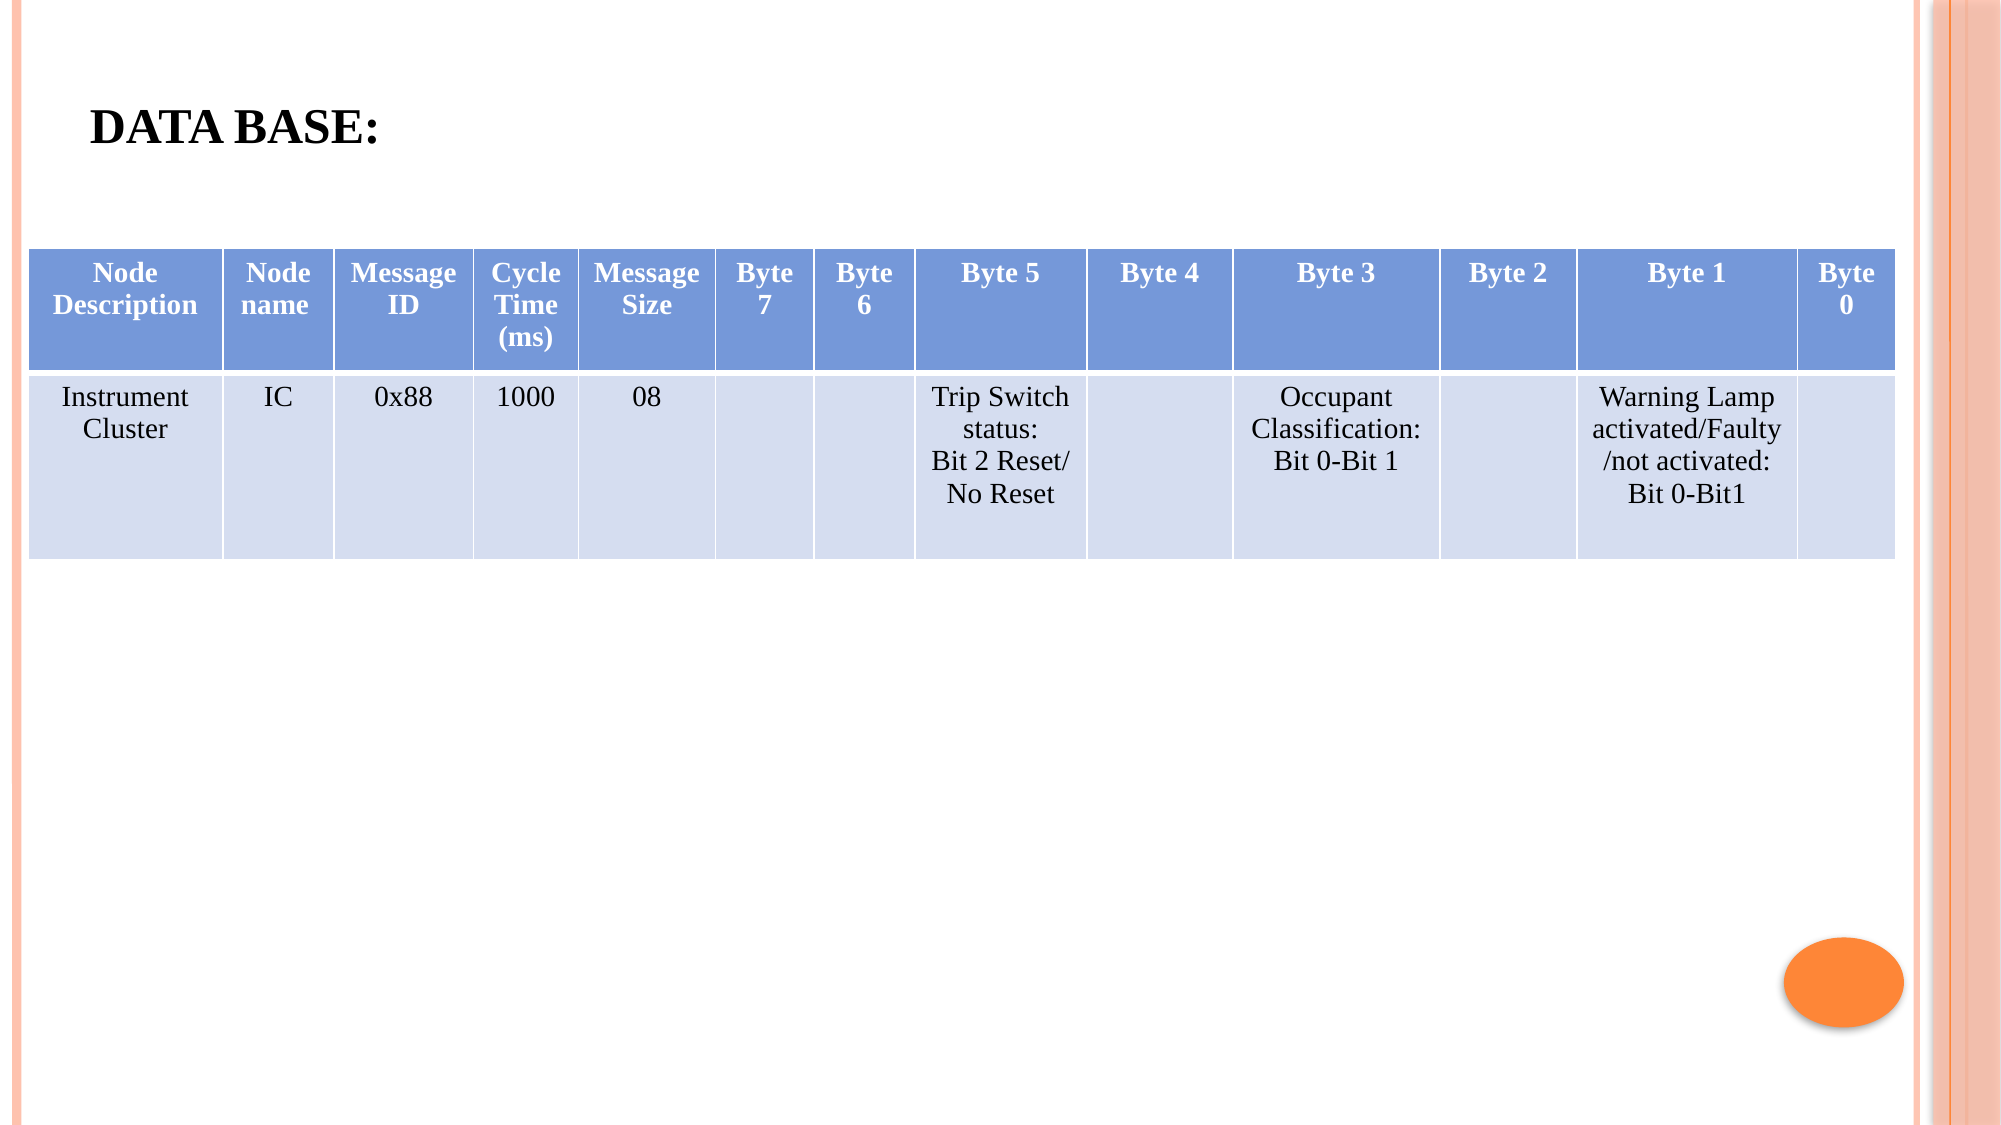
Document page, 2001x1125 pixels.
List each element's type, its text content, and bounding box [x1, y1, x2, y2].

table_header Message ID [335, 249, 473, 370]
table_header Node name [224, 249, 333, 370]
table_header Byte 4 [1088, 249, 1232, 370]
table_cell Instrument Cluster [29, 376, 222, 559]
table_header Byte 2 [1441, 249, 1576, 370]
text_box DATA BASE: [74, 85, 423, 161]
table_cell IC [224, 376, 333, 559]
table_cell 08 [579, 376, 715, 559]
table_cell [1798, 376, 1895, 559]
table_header Node Description [29, 249, 222, 370]
table_header Byte 5 [916, 249, 1086, 370]
table_cell [716, 376, 813, 559]
table_cell 0x88 [335, 376, 473, 559]
table_header Byte 6 [815, 249, 914, 370]
table_cell Trip Switch status: Bit 2 Reset/ No Reset [916, 376, 1086, 559]
table_cell [1441, 376, 1576, 559]
table_header Byte 0 [1798, 249, 1895, 370]
table_header Byte 1 [1578, 249, 1797, 370]
table_cell [1088, 376, 1232, 559]
table_cell [815, 376, 914, 559]
table_header Message Size [579, 249, 715, 370]
table_header Byte 7 [716, 249, 813, 370]
table_cell Warning Lamp activated/Faulty/not activated: Bit 0-Bit1 [1578, 376, 1797, 559]
table_cell 1000 [474, 376, 578, 559]
table_cell Occupant Classification: Bit 0-Bit 1 [1234, 376, 1439, 559]
table_header Byte 3 [1234, 249, 1439, 370]
table_header Cycle Time (ms) [474, 249, 578, 370]
